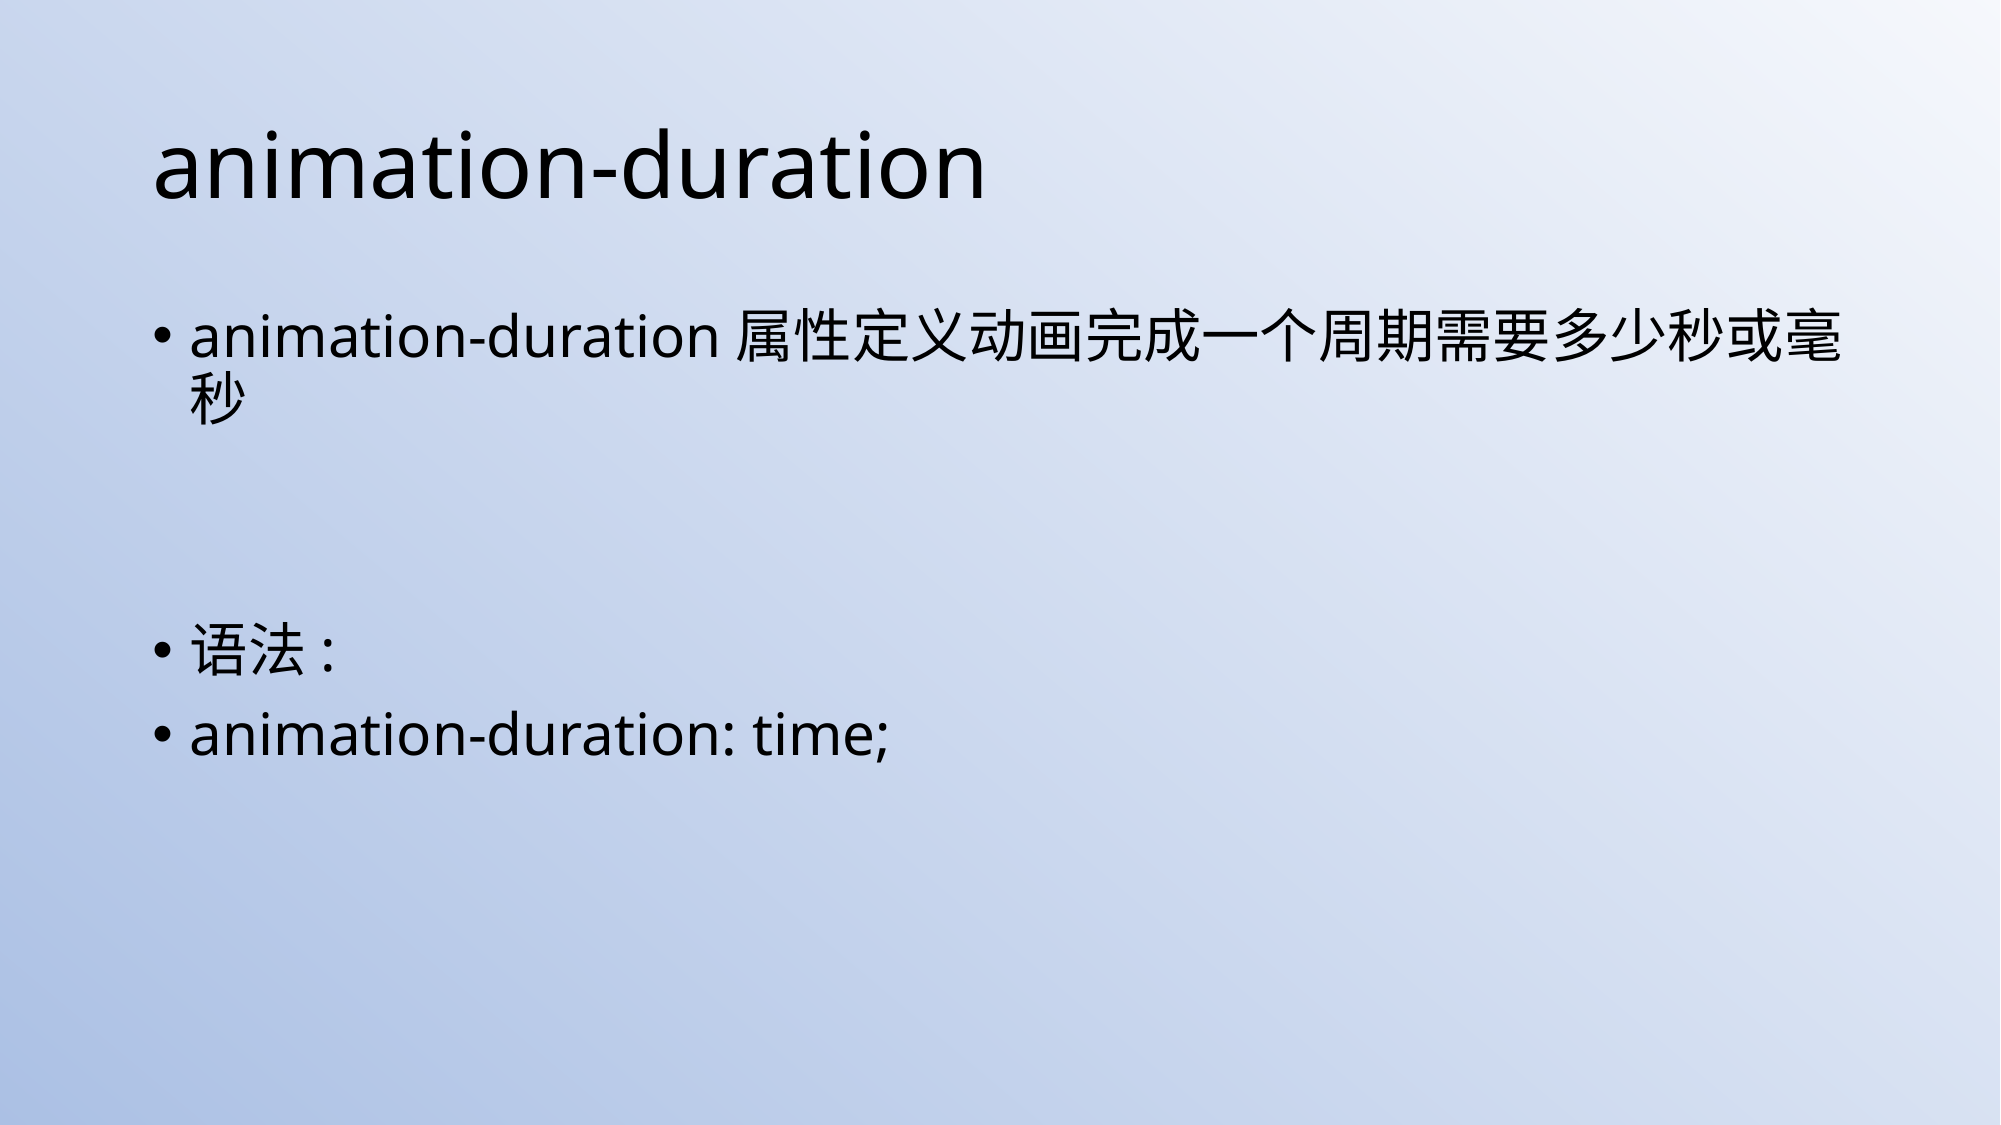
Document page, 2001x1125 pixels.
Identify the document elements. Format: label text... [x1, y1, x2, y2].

title animation-duration [137, 59, 1863, 278]
list animation-duration属性定义动画完成一个周期需要多少秒或毫秒 语法: animation-duration: time; [137, 299, 1863, 1014]
